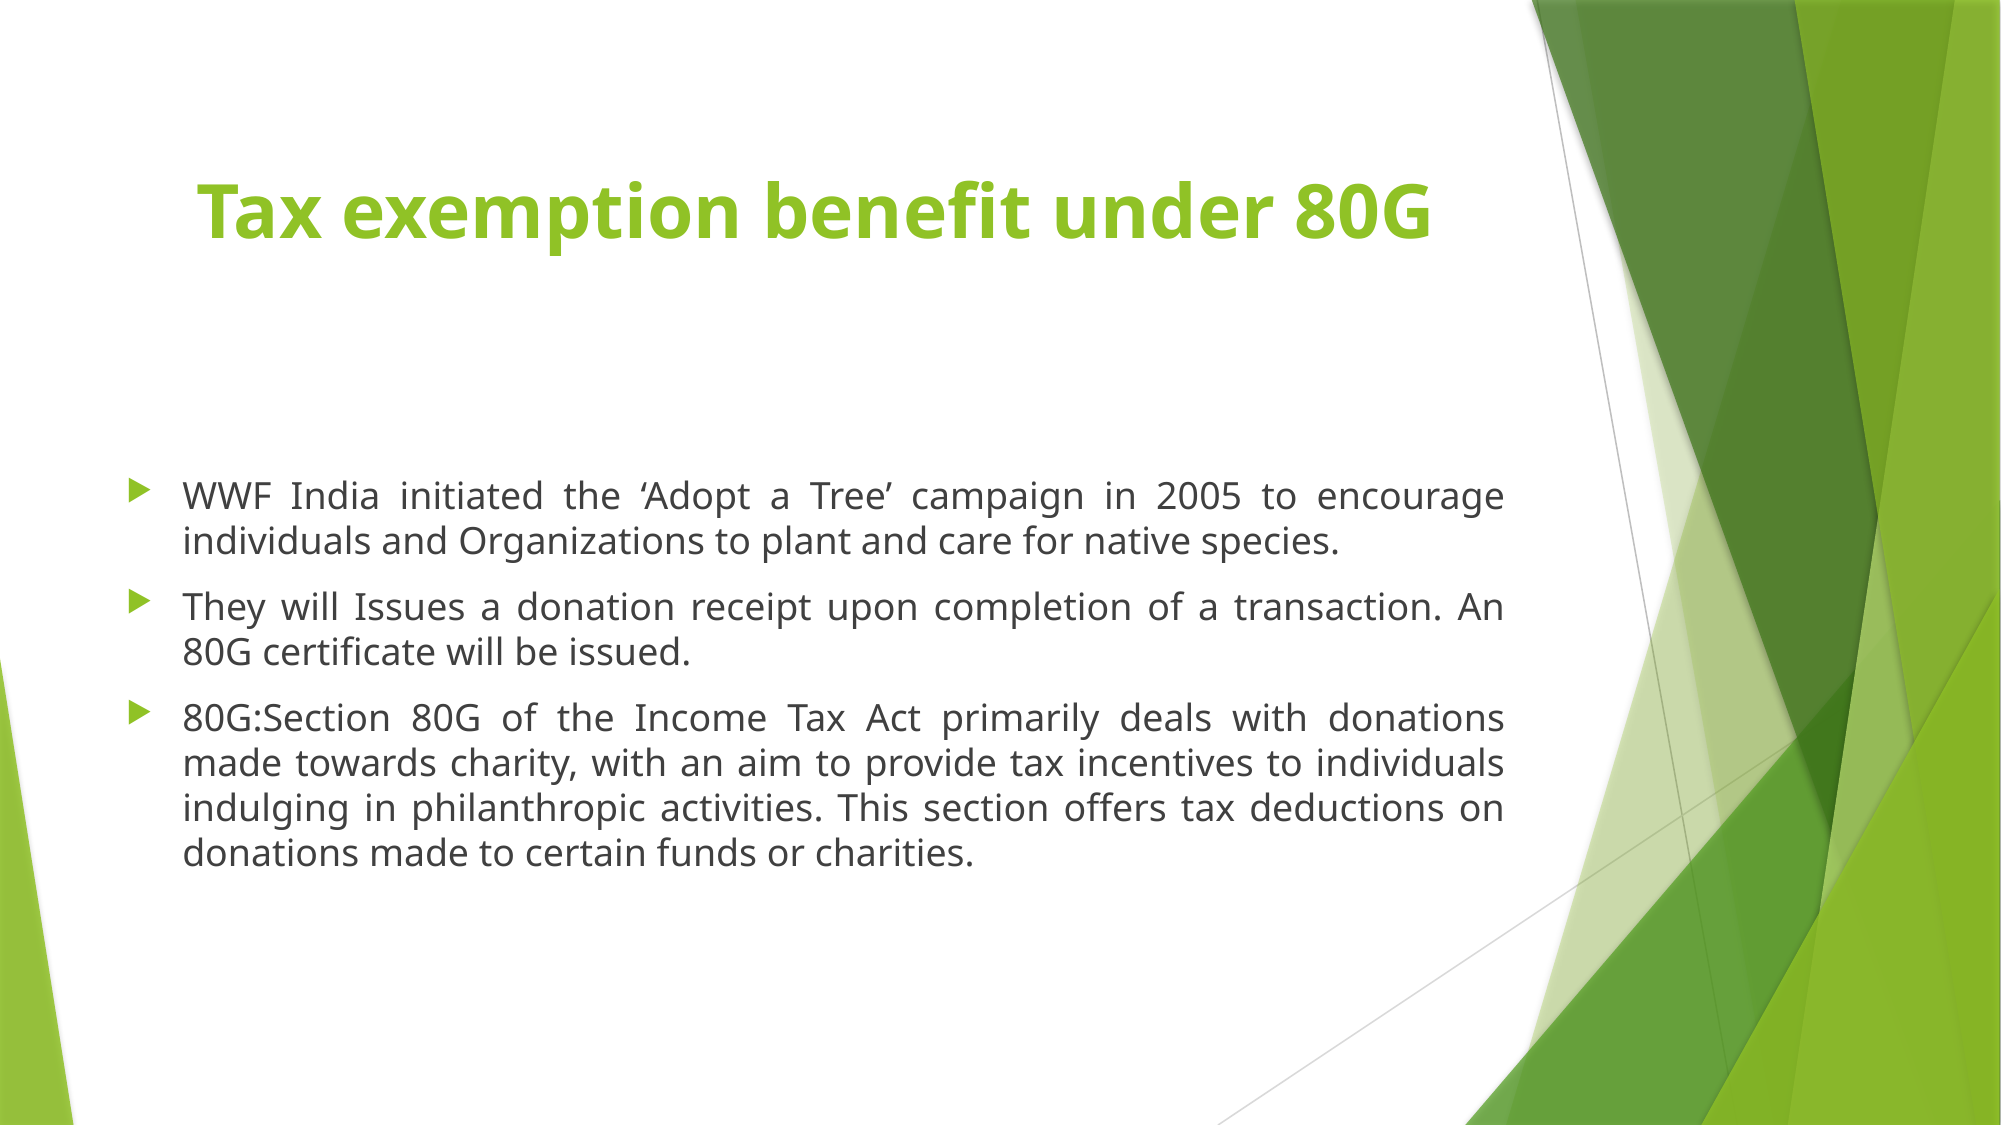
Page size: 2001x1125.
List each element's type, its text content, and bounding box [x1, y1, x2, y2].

list WWF India initiated the ‘Adopt a Tree’ campaign in 2005 to encourage individuals and Organizations to plant and care for native species. They will Issues a donation receipt upon completion of a transaction. An 80G certificate will be issued. 80G:Section 80G of the Income Tax Act primarily deals with donations made towards charity, with an aim to provide tax incentives to individuals indulging in philanthropic activities. This section offers tax deductions on donations made to certain funds or charities. [111, 354, 1522, 992]
title Tax exemption benefit under 80G [111, 99, 1522, 317]
